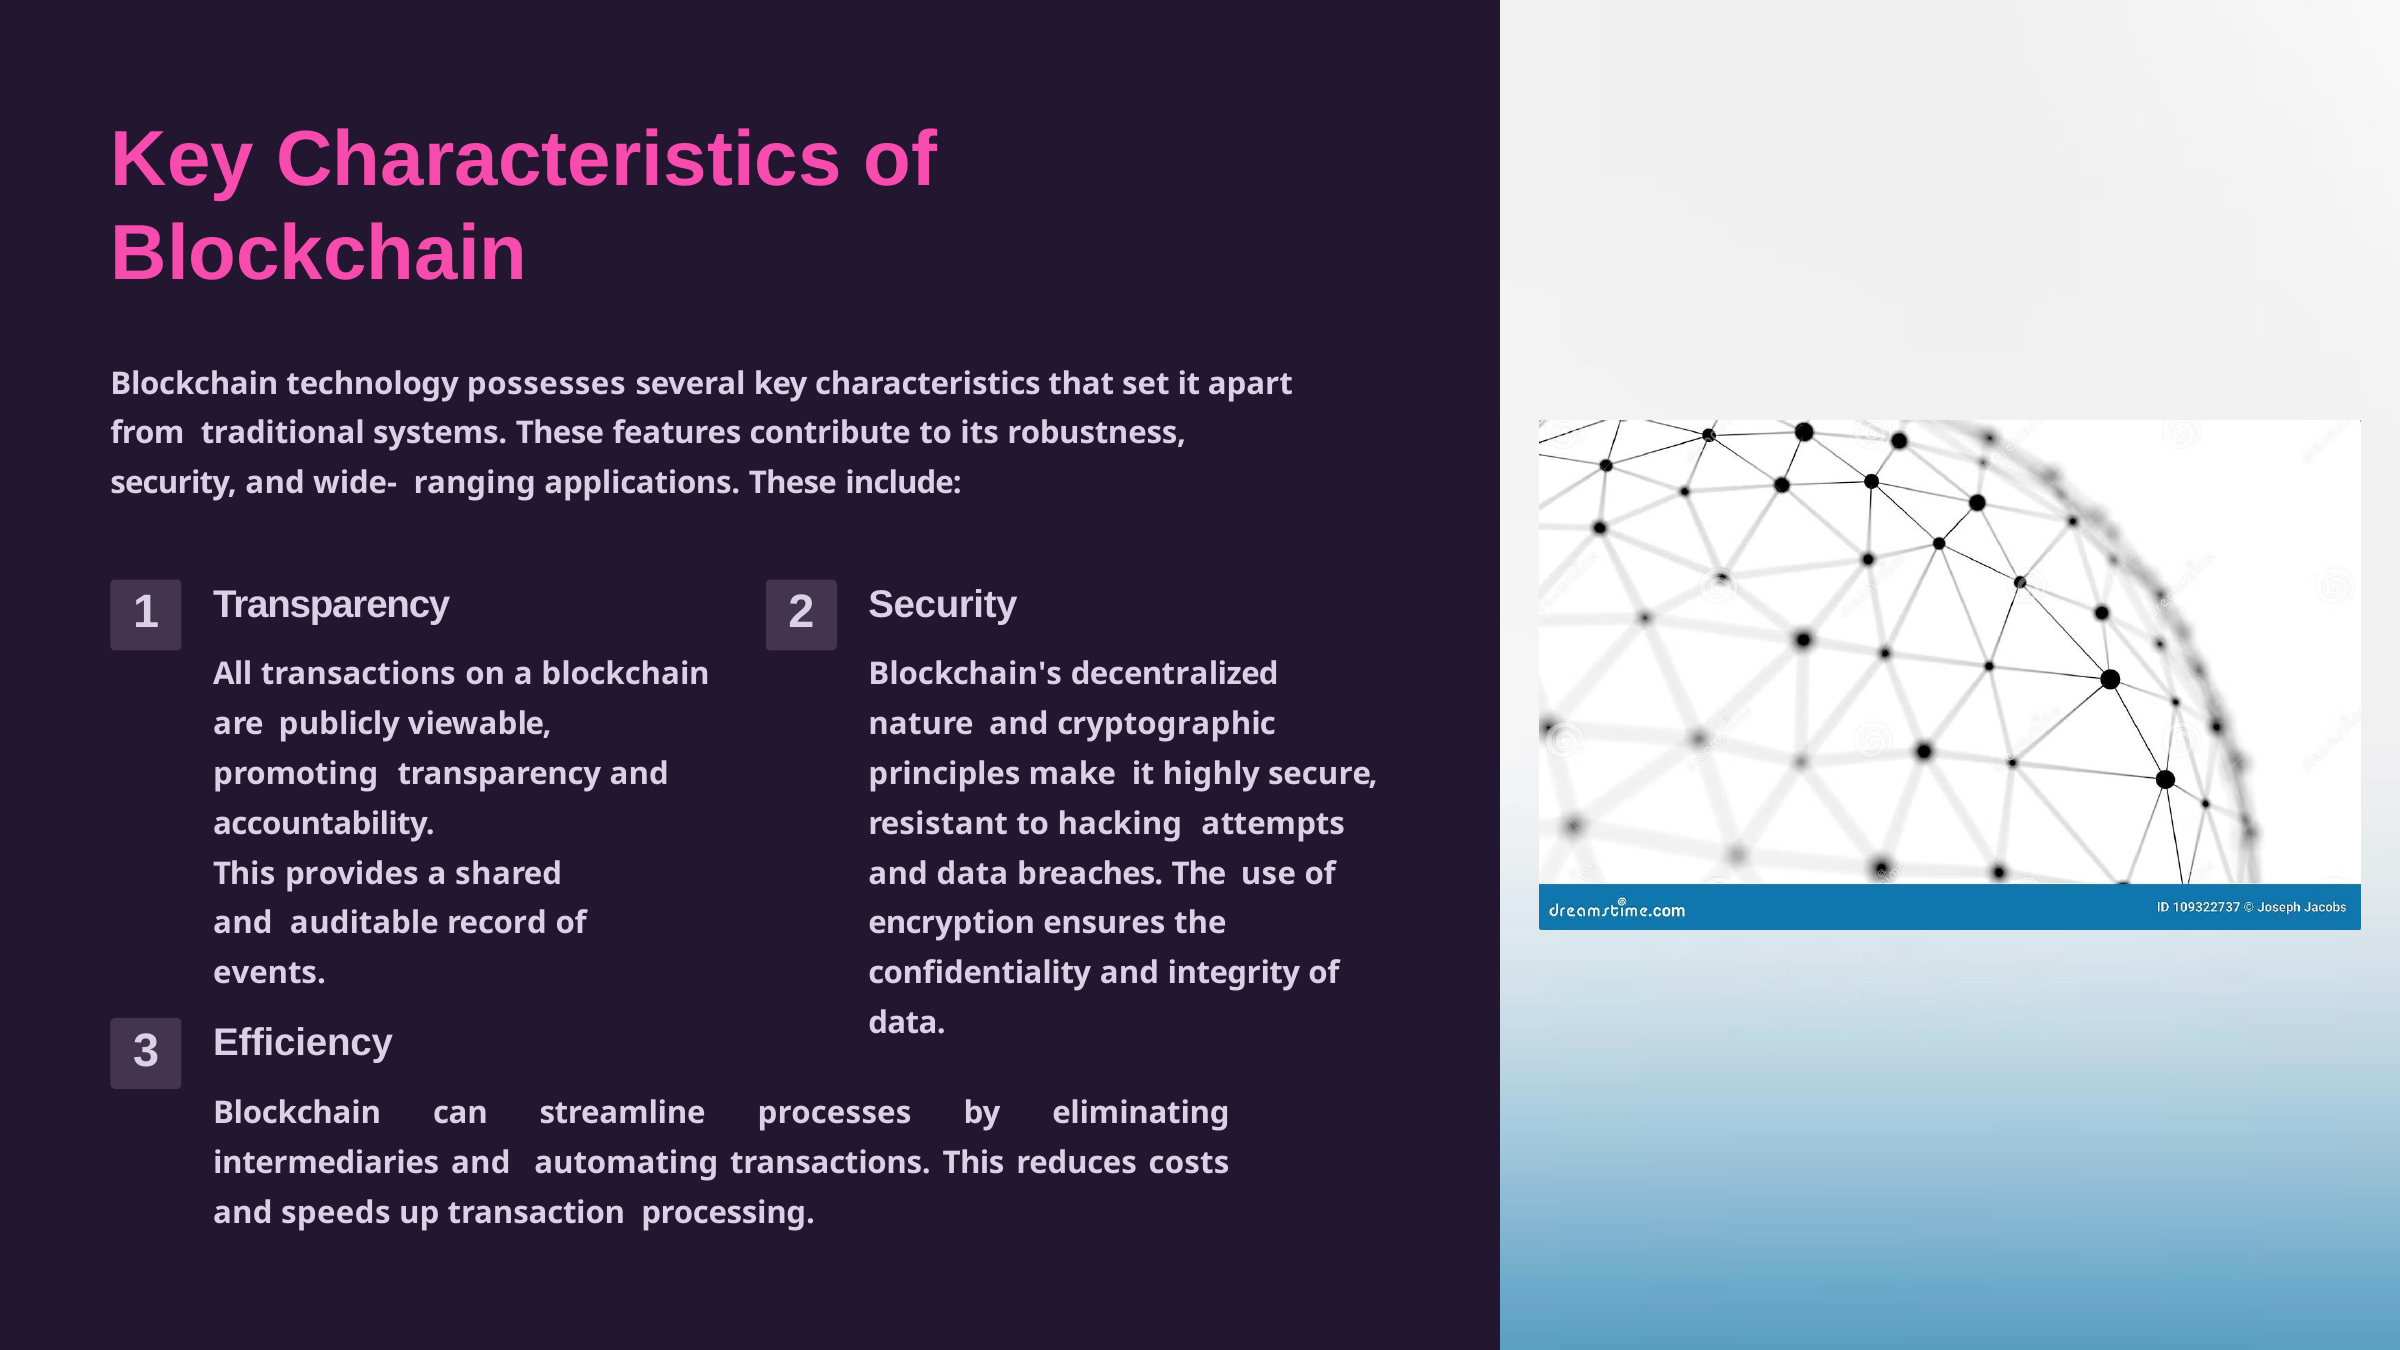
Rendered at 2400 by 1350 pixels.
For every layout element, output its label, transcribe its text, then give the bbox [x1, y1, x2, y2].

text_box [110, 579, 182, 651]
text_box 3 [130, 1016, 162, 1076]
text_box Transparency All transactions on a blockchain are publicly viewable, promoting transparency and accountability. This provides a shared and auditable record of events. [211, 576, 724, 990]
text_box 1 [130, 578, 162, 637]
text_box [1499, 0, 2400, 1350]
title Key Characteristics of Blockchain [108, 105, 1327, 333]
text_box 2 [786, 578, 817, 637]
text_box [110, 1017, 182, 1089]
text_box [765, 579, 837, 651]
text_box Security Blockchain's decentralized nature and cryptographic principles make it highly secure, resistant to hacking attempts and data breaches. The use of encryption ensures the confidentiality and integrity of data. [866, 576, 1387, 1040]
text_box Blockchain technology possesses several key characteristics that set it apart from traditional systems. These features contribute to its robustness, security, and wide- ranging applications. These include: [108, 348, 1308, 500]
text_box Efficiency Blockchain can streamline processes by eliminating intermediaries and automating transactions. This reduces costs and speeds up transaction processing. [211, 1014, 1231, 1230]
